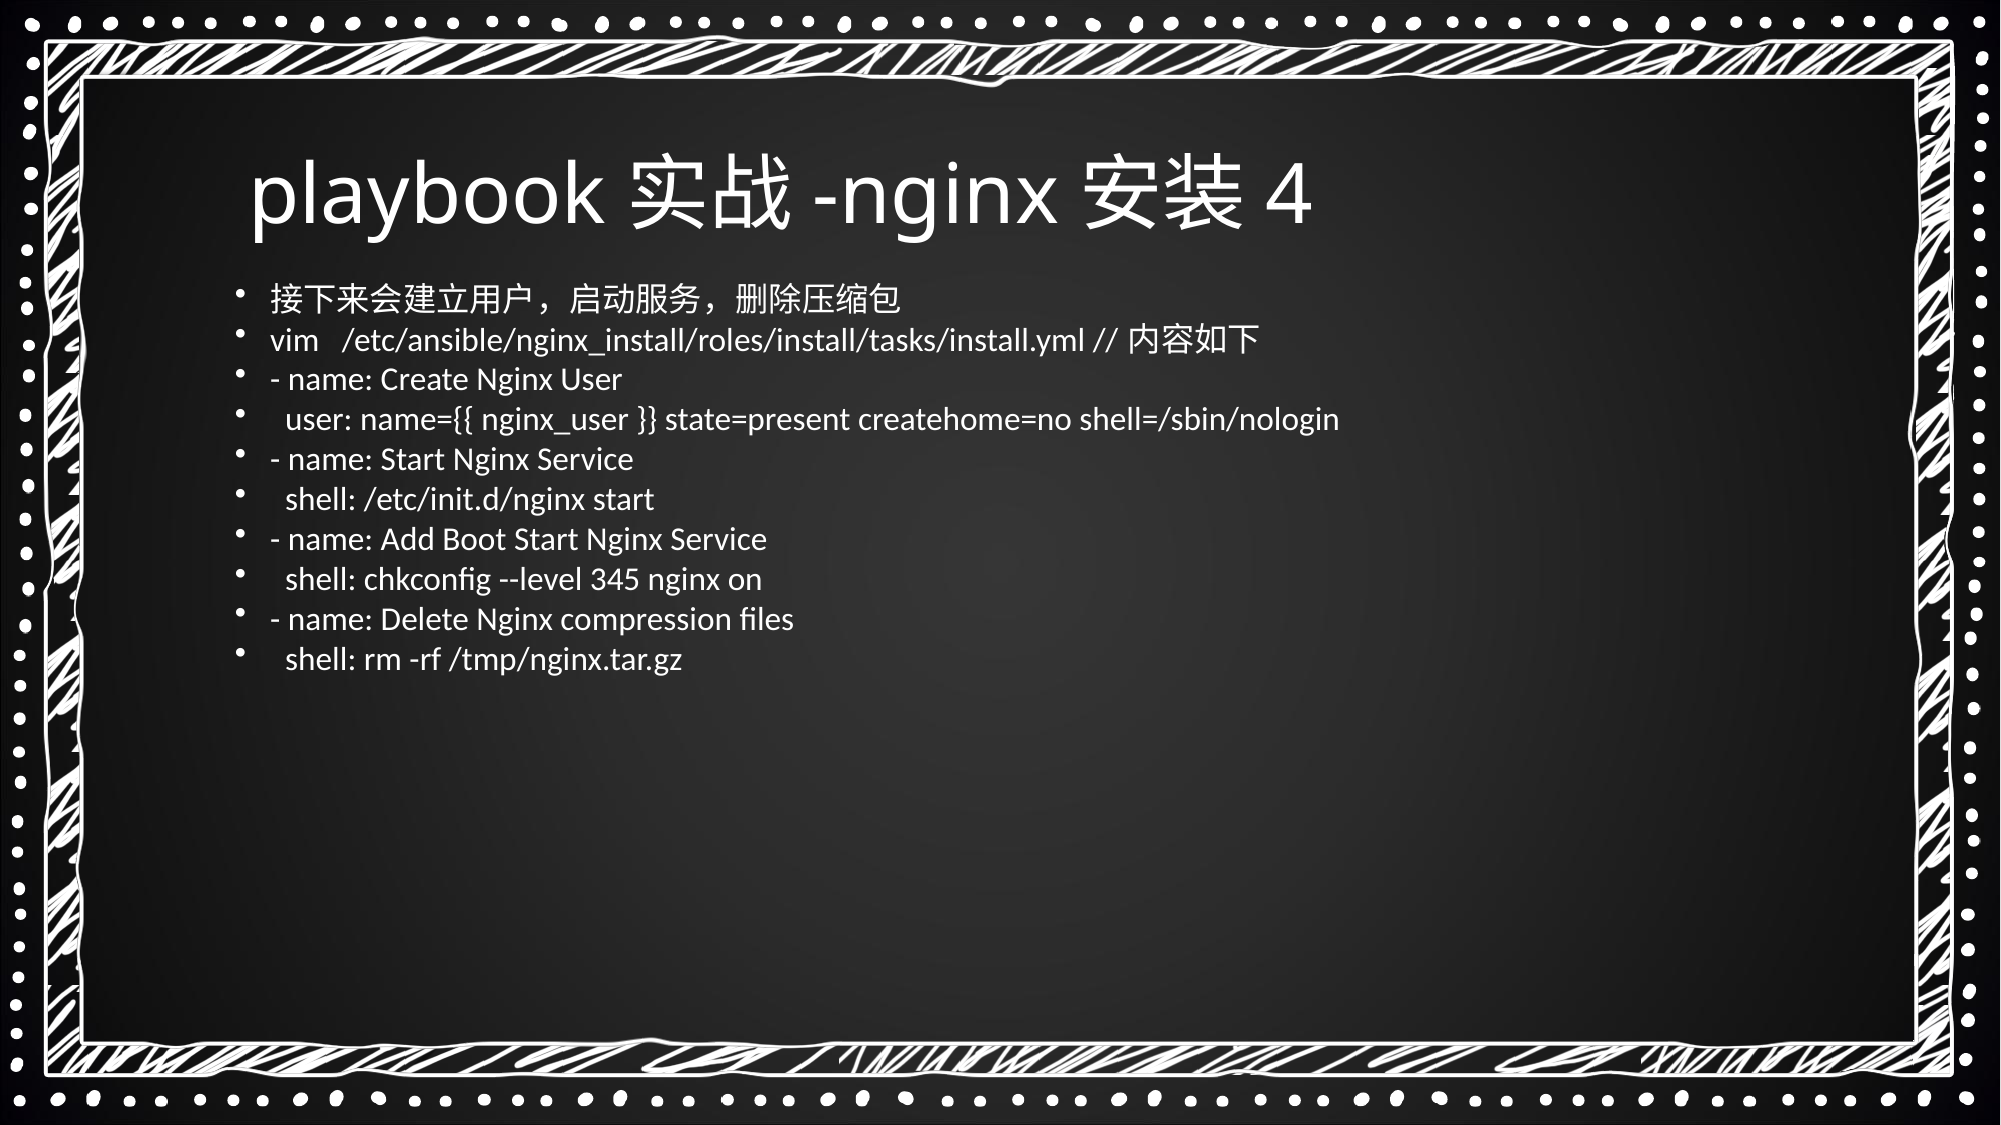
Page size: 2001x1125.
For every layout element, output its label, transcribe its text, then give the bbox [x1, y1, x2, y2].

picture [0, 0, 2001, 1125]
text_box playbook实战-nginx安装4 [240, 133, 1530, 248]
text_box 接下来会建立用户，启动服务，删除压缩包 vim /etc/ansible/nginx_install/roles/install/tasks/install.yml //内容如下 - name: Create Nginx User user: name={{ nginx_user }} state=present createhome=no shell=/sbin/nologin - name: Start Nginx Service shell: /etc/init.d/nginx start - name: Add Boot Start Nginx Service shell: chkconfig --level 345 nginx on - name: Delete Nginx compression files shell: rm -rf /tmp/nginx.tar.gz [227, 270, 1696, 685]
